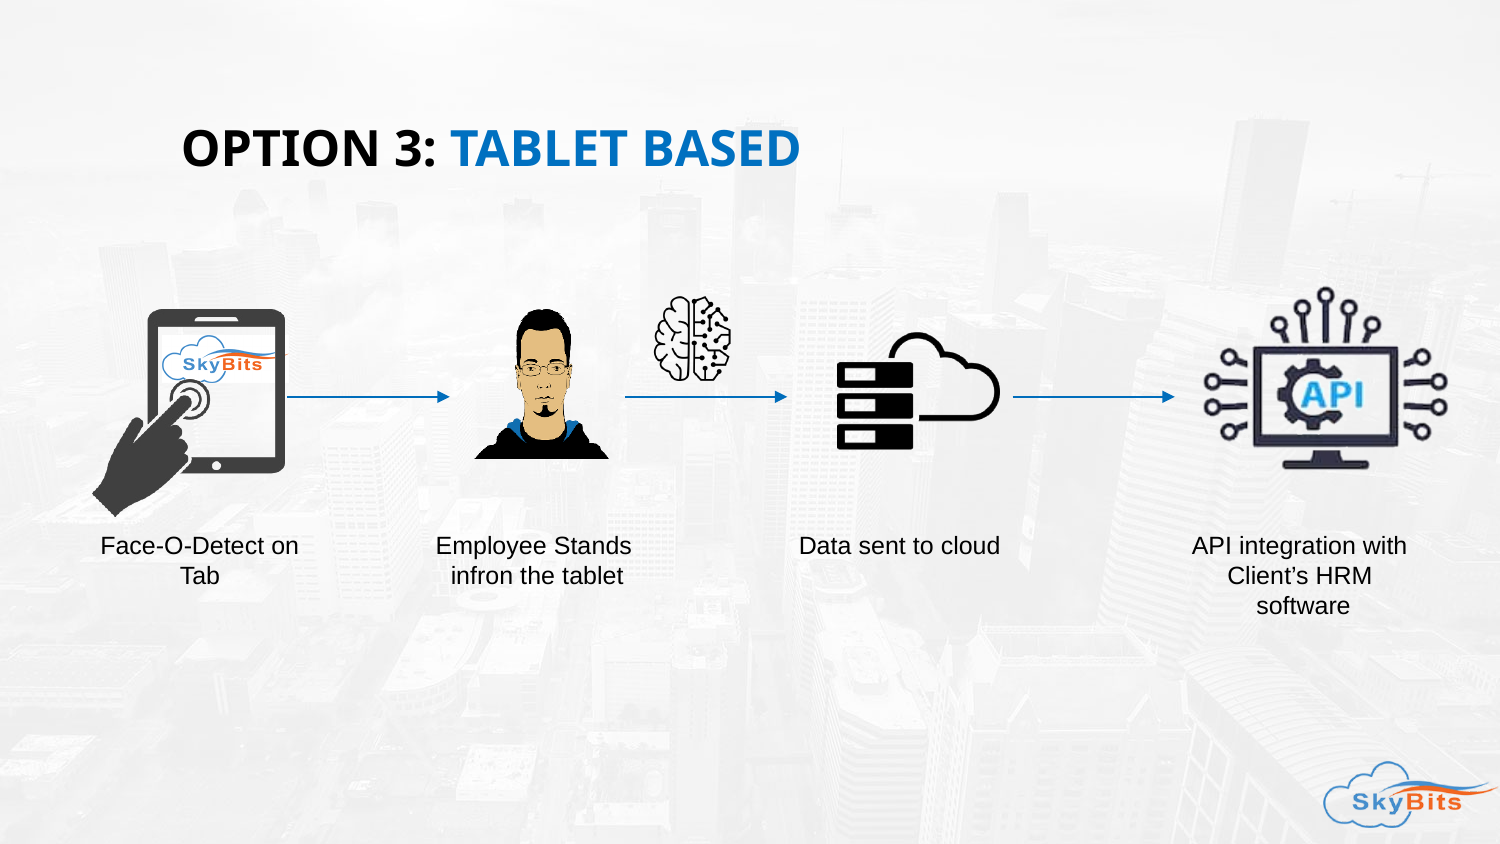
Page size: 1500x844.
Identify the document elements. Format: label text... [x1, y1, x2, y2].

picture [0, 0, 1500, 844]
text_box API integration with Client’s HRM software [1174, 521, 1425, 627]
text_box Employee Stands infron the tablet [412, 521, 663, 597]
text_box OPTION 3: TABLET BASED [165, 109, 817, 185]
text_box Face-O-Detect on Tab [74, 521, 325, 597]
text_box Data sent to cloud [774, 521, 1025, 567]
